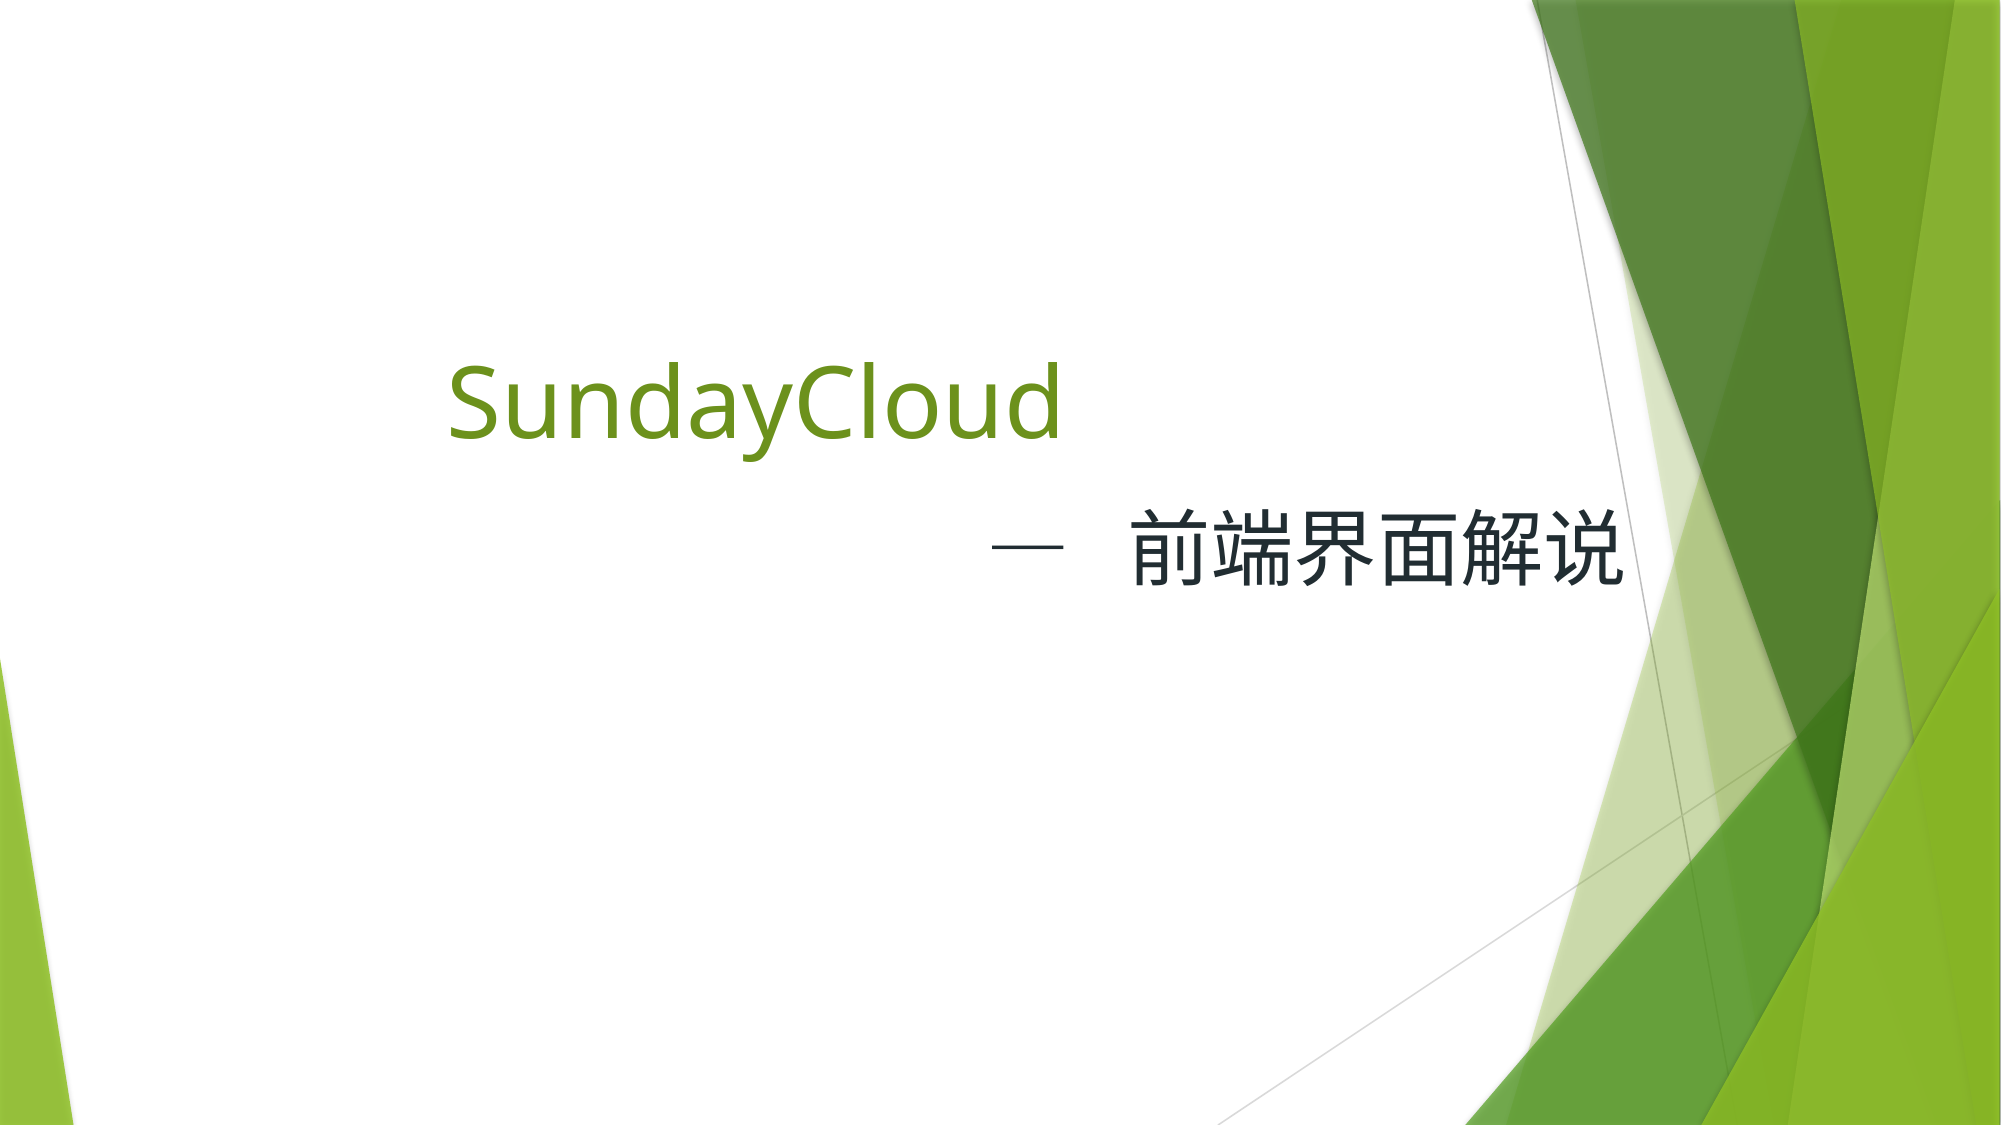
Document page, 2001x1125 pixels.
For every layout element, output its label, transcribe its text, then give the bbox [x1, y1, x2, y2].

list SundayCloud — 前端界面解说 [431, 331, 1686, 733]
